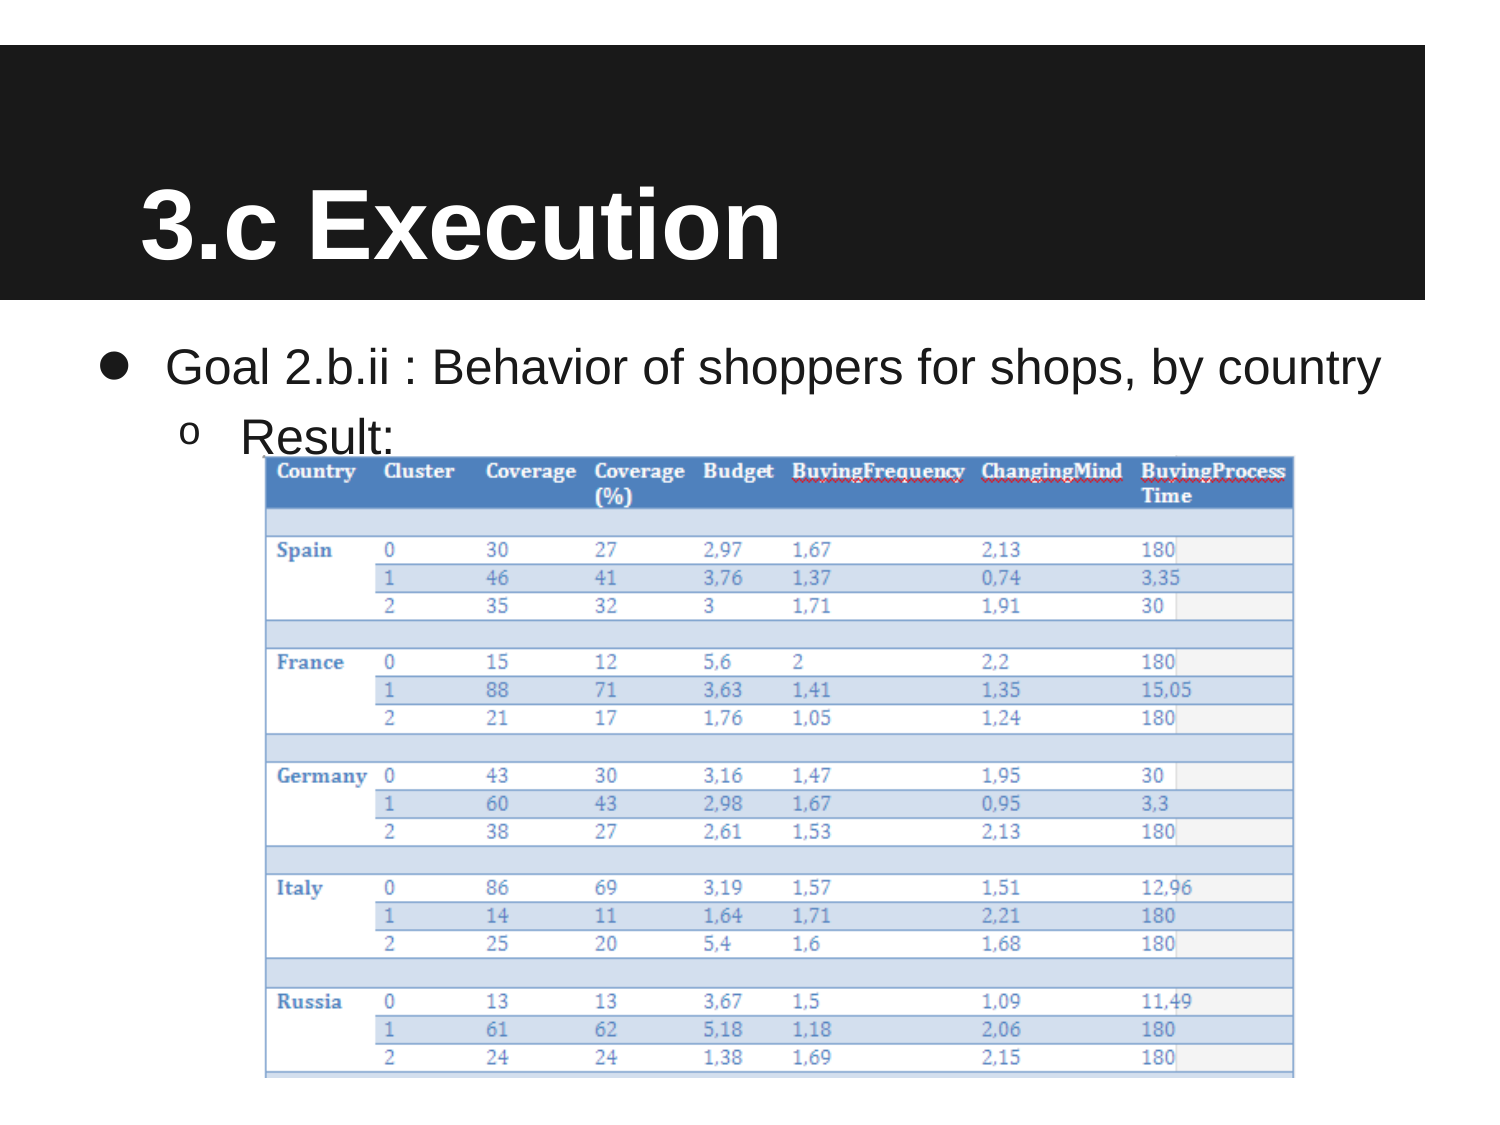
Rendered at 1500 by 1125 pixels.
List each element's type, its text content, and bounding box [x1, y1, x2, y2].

text_box [262, 455, 1296, 1078]
list Goal 2.b.ii : Behavior of shoppers for shops, by country Result: [75, 319, 1425, 988]
title 3.c Execution [75, 76, 1425, 295]
